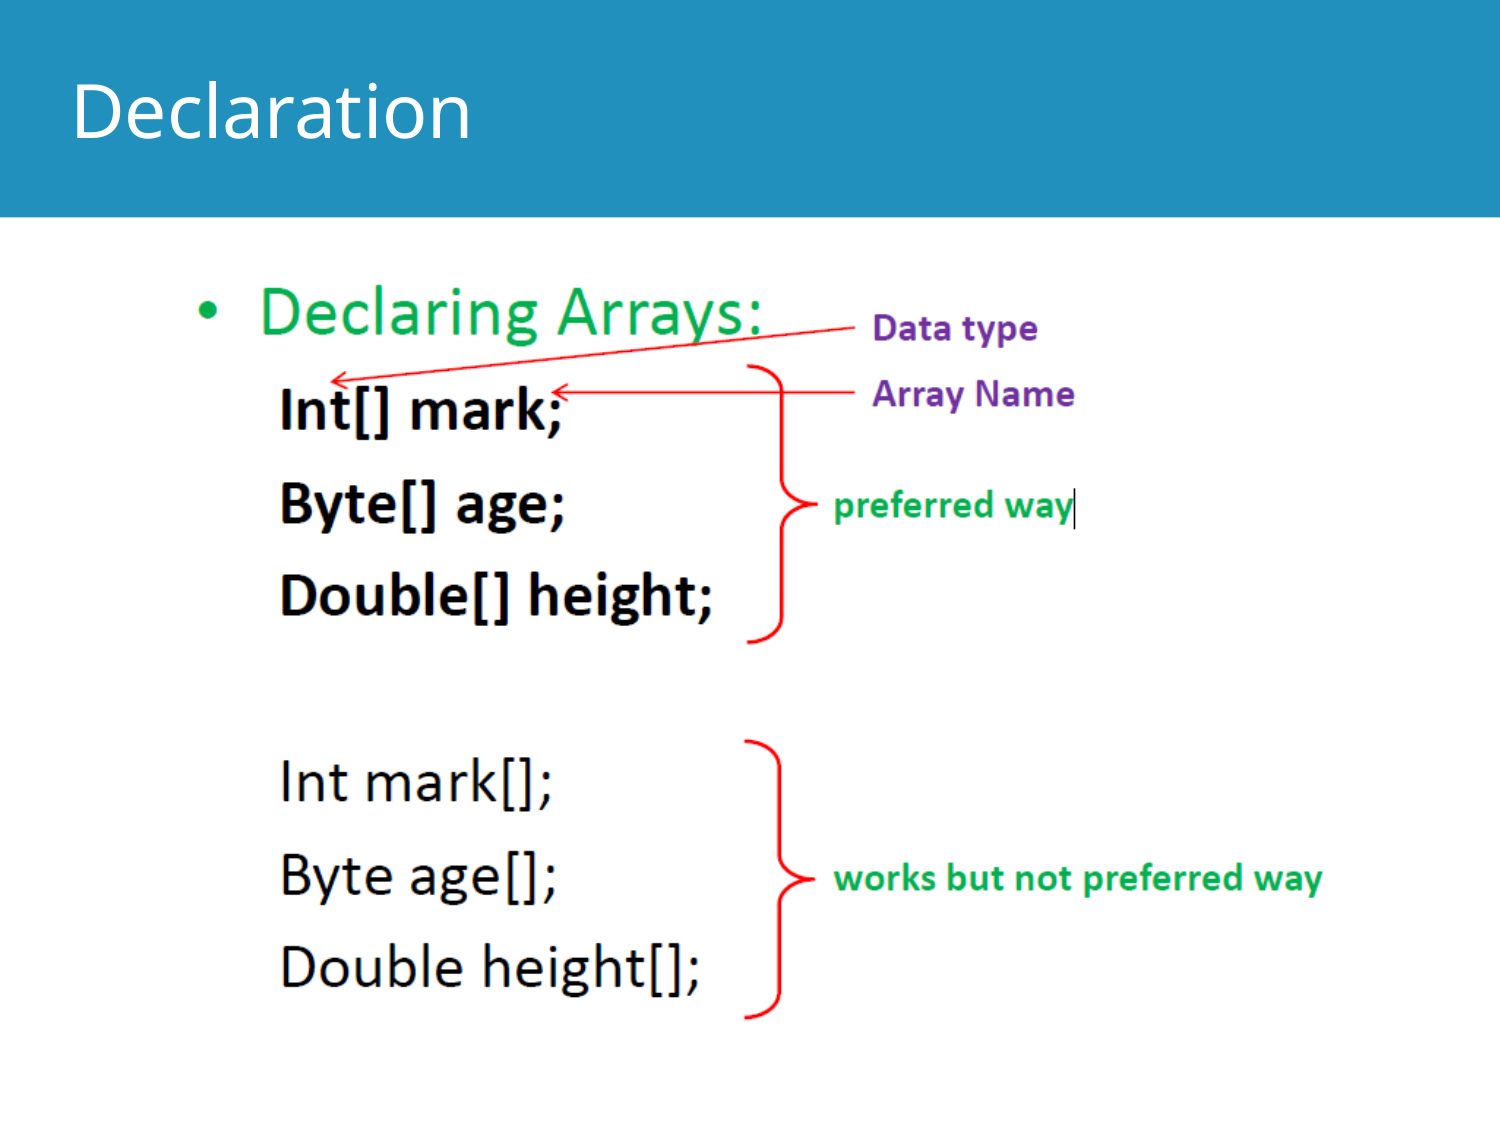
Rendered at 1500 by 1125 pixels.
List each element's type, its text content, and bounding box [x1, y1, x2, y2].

title Declaration [55, 0, 1350, 218]
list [173, 253, 1327, 1035]
